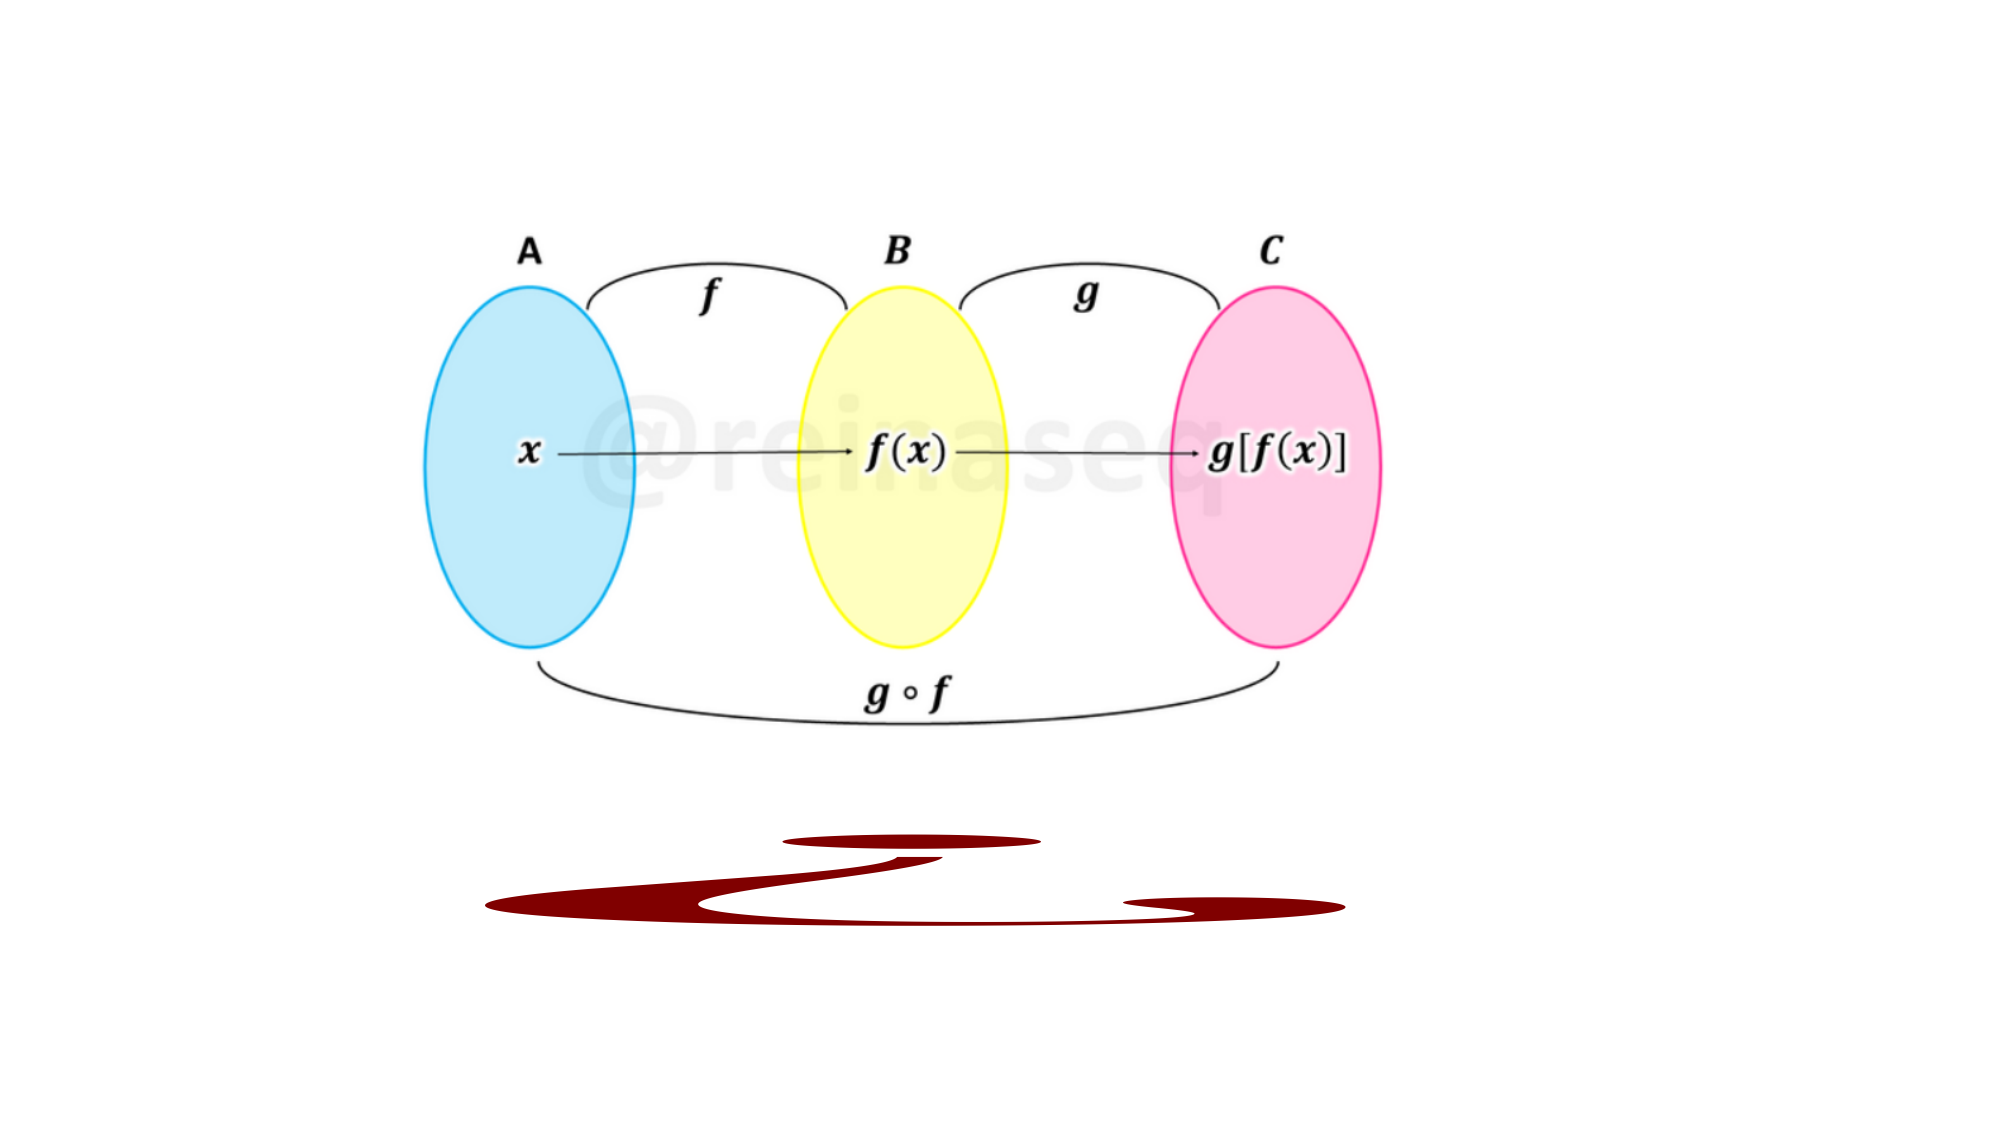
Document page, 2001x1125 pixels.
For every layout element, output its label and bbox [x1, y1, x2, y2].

picture [341, 218, 1496, 741]
